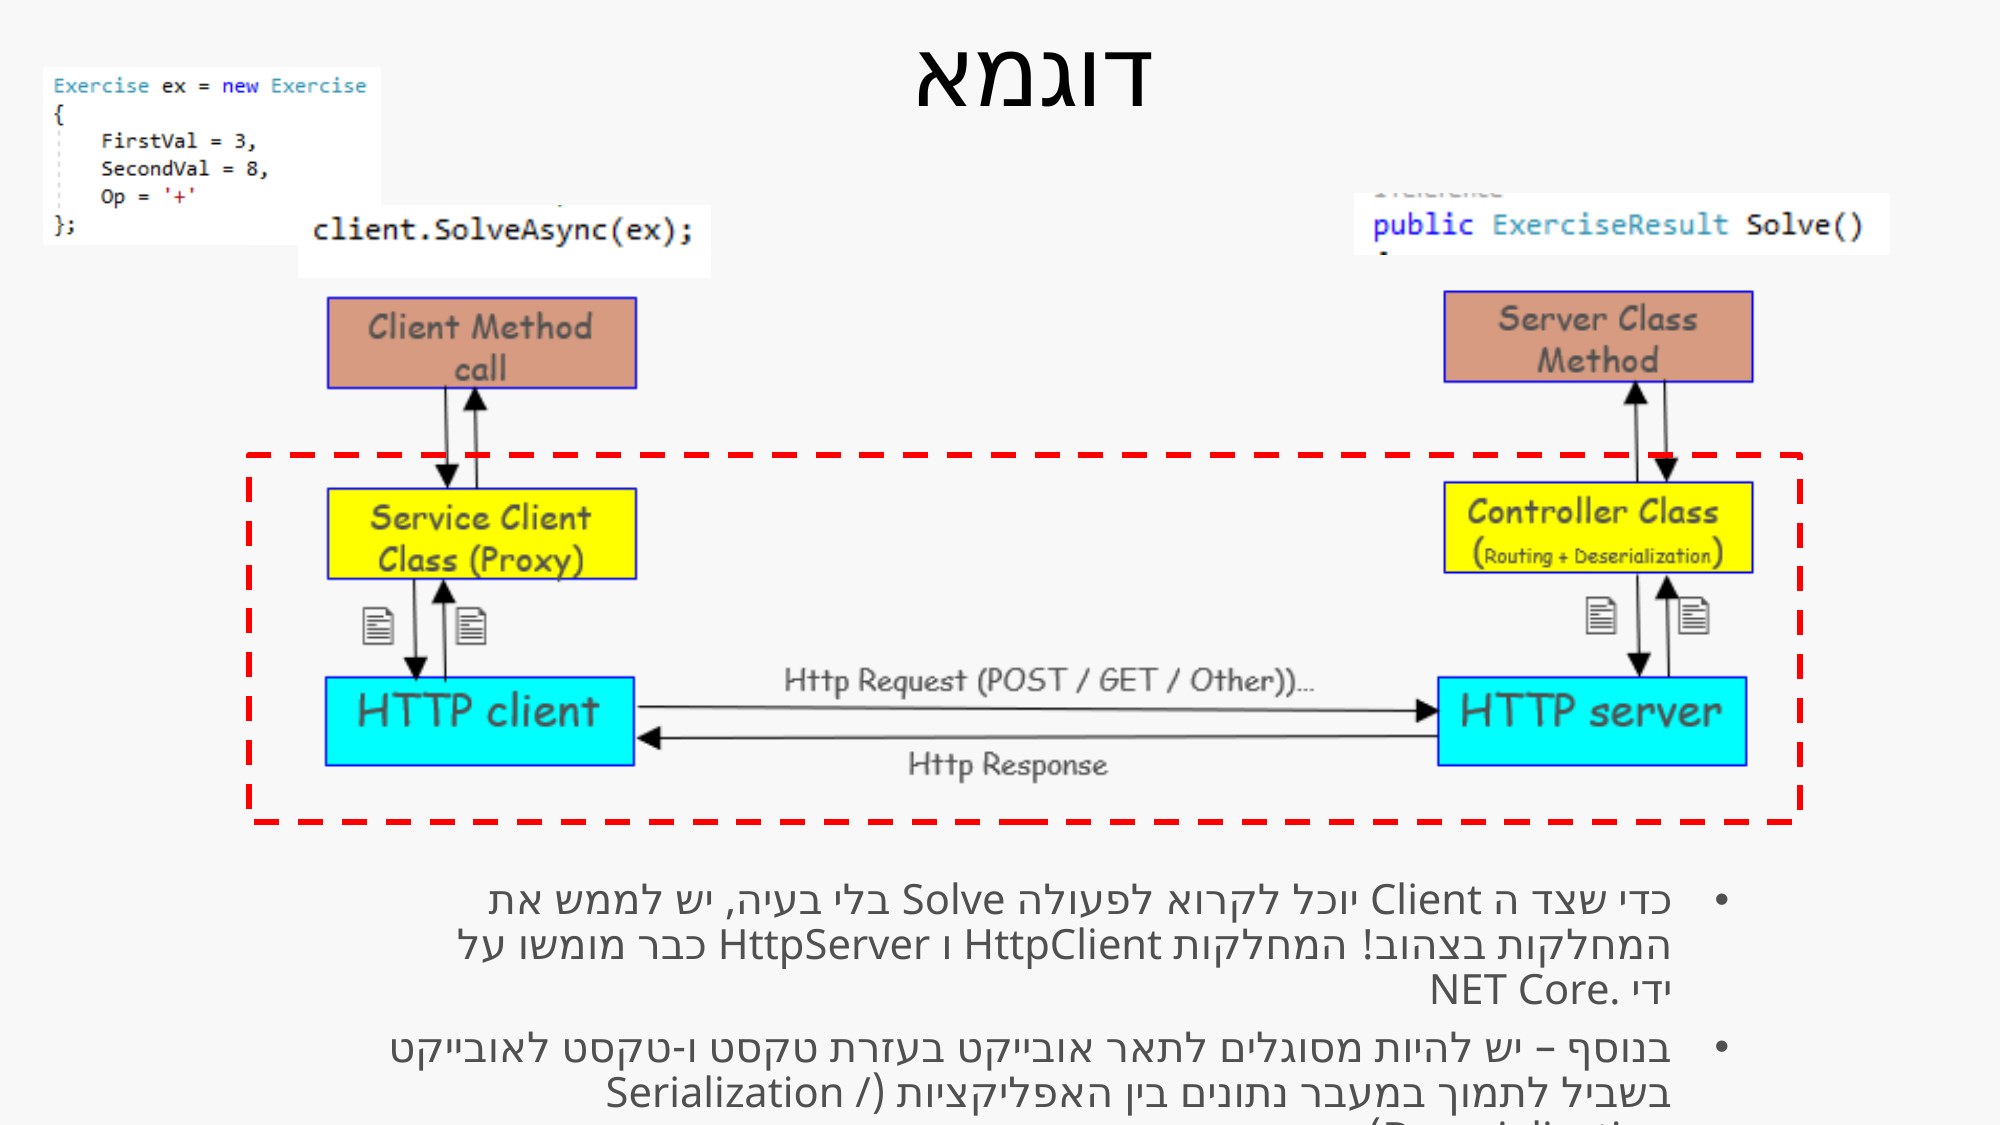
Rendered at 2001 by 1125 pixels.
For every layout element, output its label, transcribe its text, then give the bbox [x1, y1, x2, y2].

title דוגמא [76, 6, 1989, 155]
picture [43, 67, 1890, 856]
text_box כדי שצד ה Client יוכל לקרוא לפעולה Solve בלי בעיה, יש לממש את המחלקות בצהוב! המחלקות HttpClient ו HttpServer כבר מומשו על ידי .NET Core בנוסף – יש להיות מסוגלים לתאר אובייקט בעזרת טקסט ו-טקסט לאובייקט בשביל לתמוך במעבר נתונים בין האפליקציות (Serialization / Deserialization) [298, 856, 1759, 1125]
